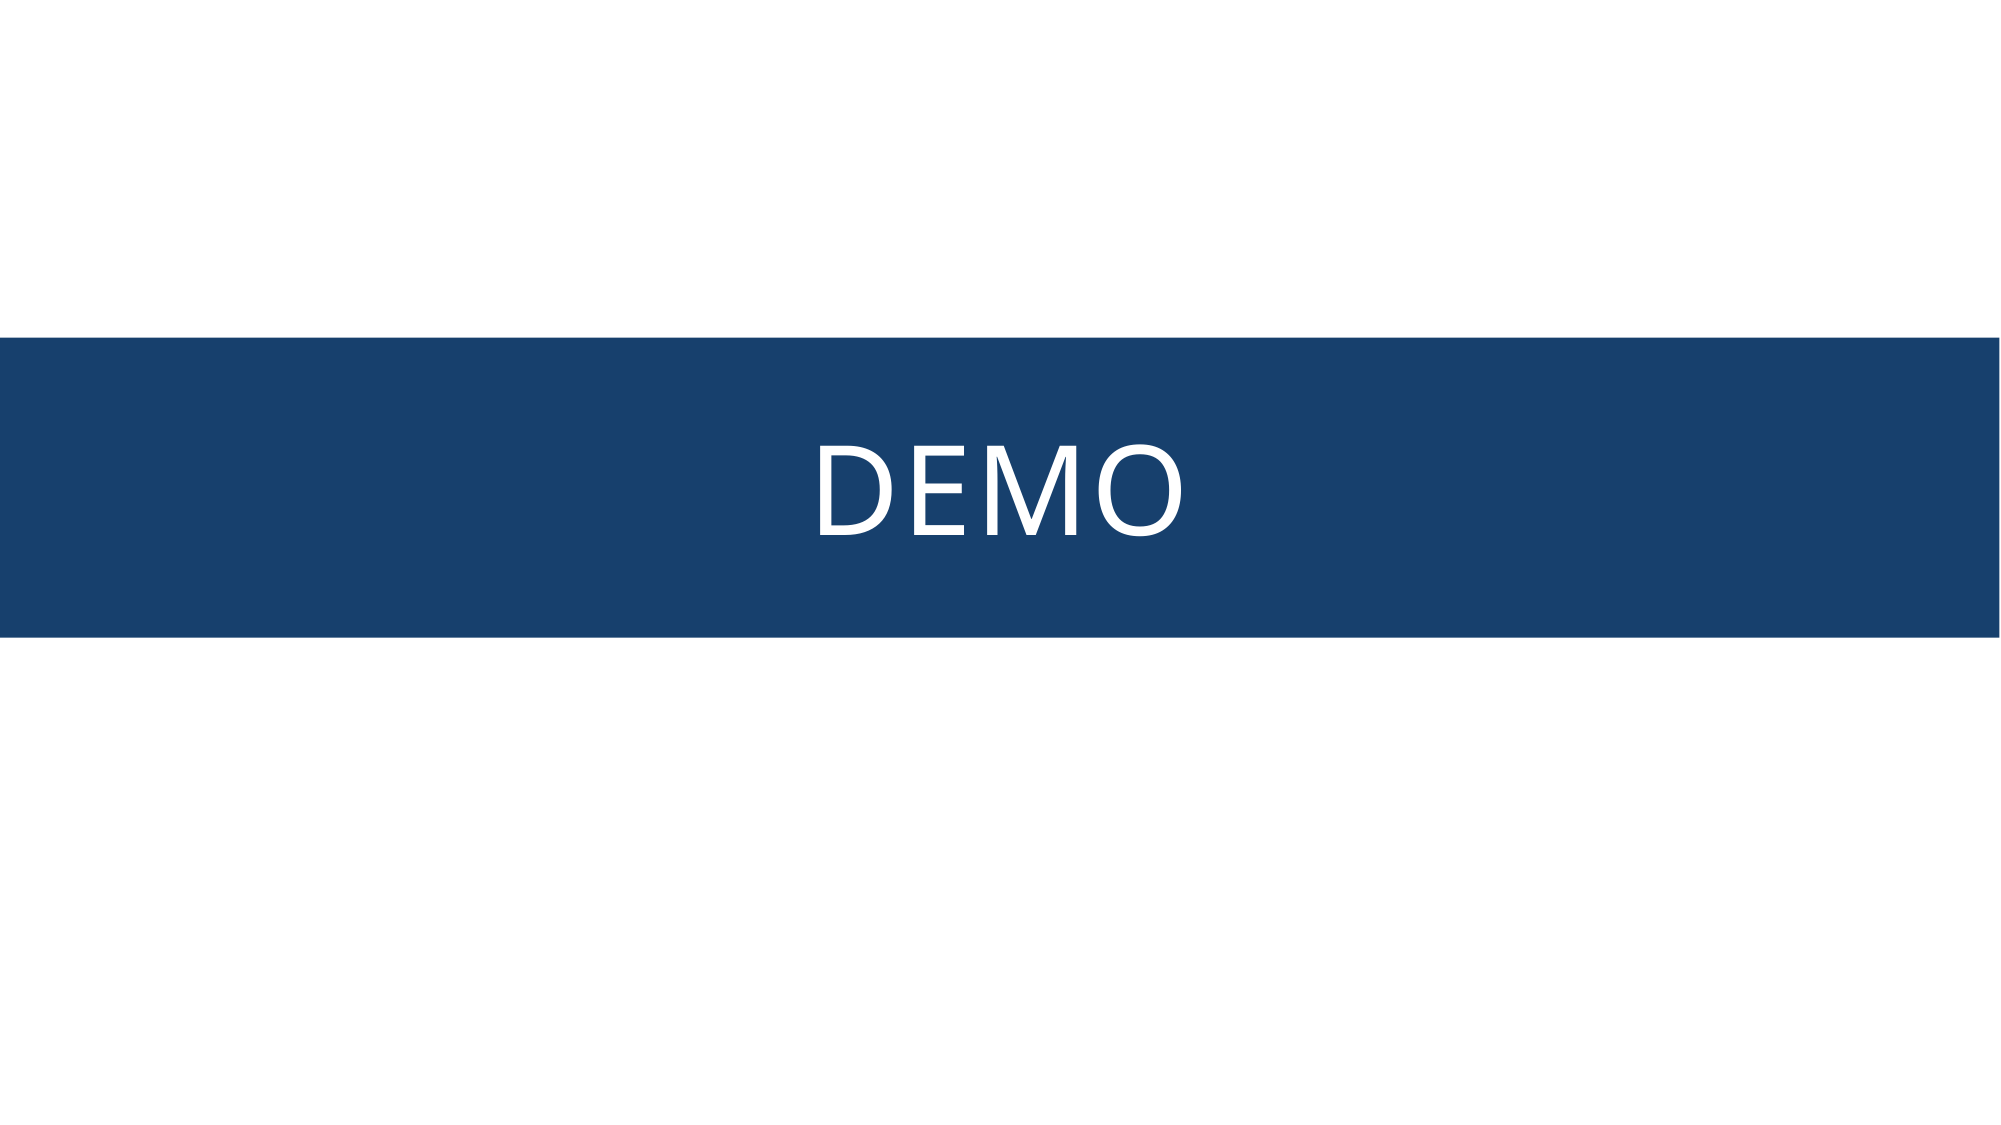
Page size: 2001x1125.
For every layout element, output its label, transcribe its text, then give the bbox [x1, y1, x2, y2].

title DEMO [136, 362, 1862, 638]
